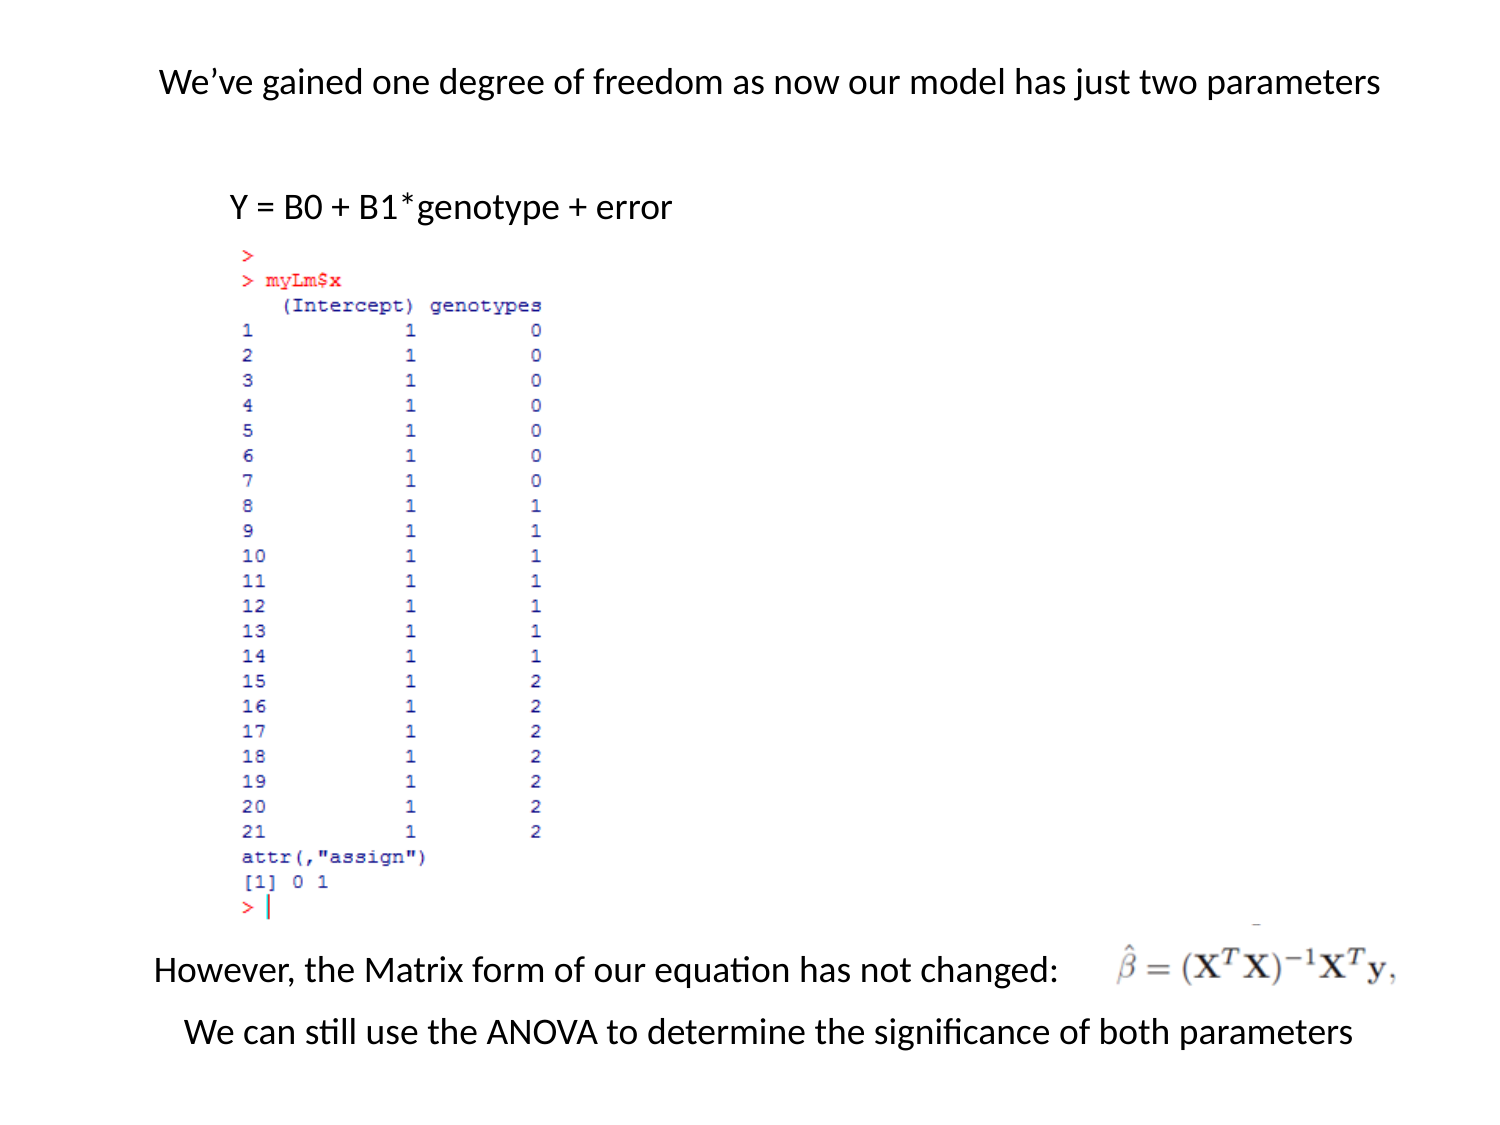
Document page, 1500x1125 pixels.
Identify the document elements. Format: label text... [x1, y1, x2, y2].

text_box However, the Matrix form of our equation has not changed: [139, 937, 1057, 998]
picture [237, 249, 654, 932]
picture [1062, 924, 1457, 1005]
text_box Y = B0 + B1*genotype + error [215, 174, 689, 235]
text_box We’ve gained one degree of freedom as now our model has just two parameters [144, 49, 1398, 155]
text_box We can still use the ANOVA to determine the significance of both parameters [169, 999, 1370, 1060]
